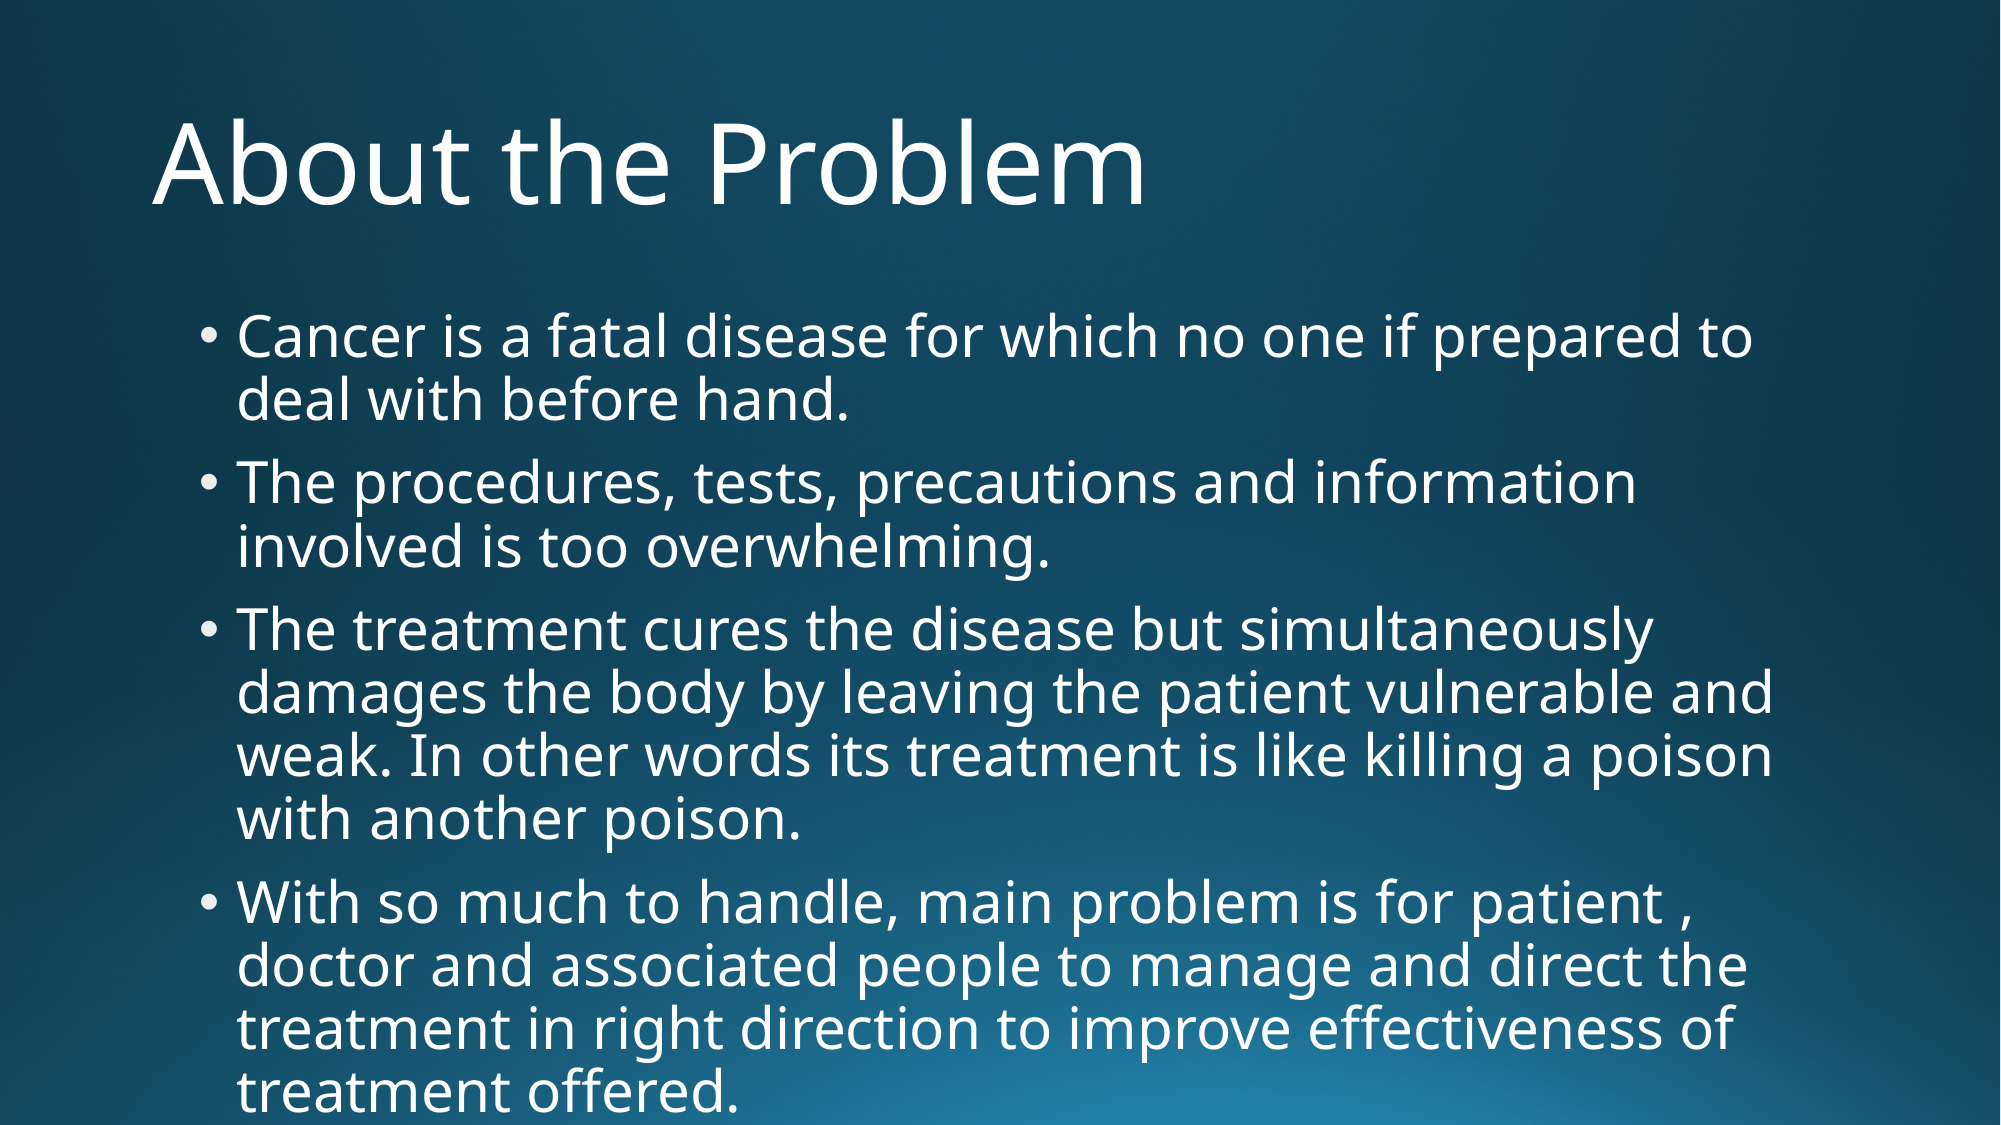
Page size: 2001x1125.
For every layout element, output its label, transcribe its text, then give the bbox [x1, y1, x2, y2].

picture [0, 0, 2001, 1125]
list Cancer is a fatal disease for which no one if prepared to deal with before hand. The procedures, tests, precautions and information involved is too overwhelming. The treatment cures the disease but simultaneously damages the body by leaving the patient vulnerable and weak. In other words its treatment is like killing a poison with another poison. With so much to handle, main problem is for patient , doctor and associated people to manage and direct the treatment in right direction to improve effectiveness of treatment offered. [183, 299, 1863, 1014]
title About the Problem [137, 59, 1863, 278]
